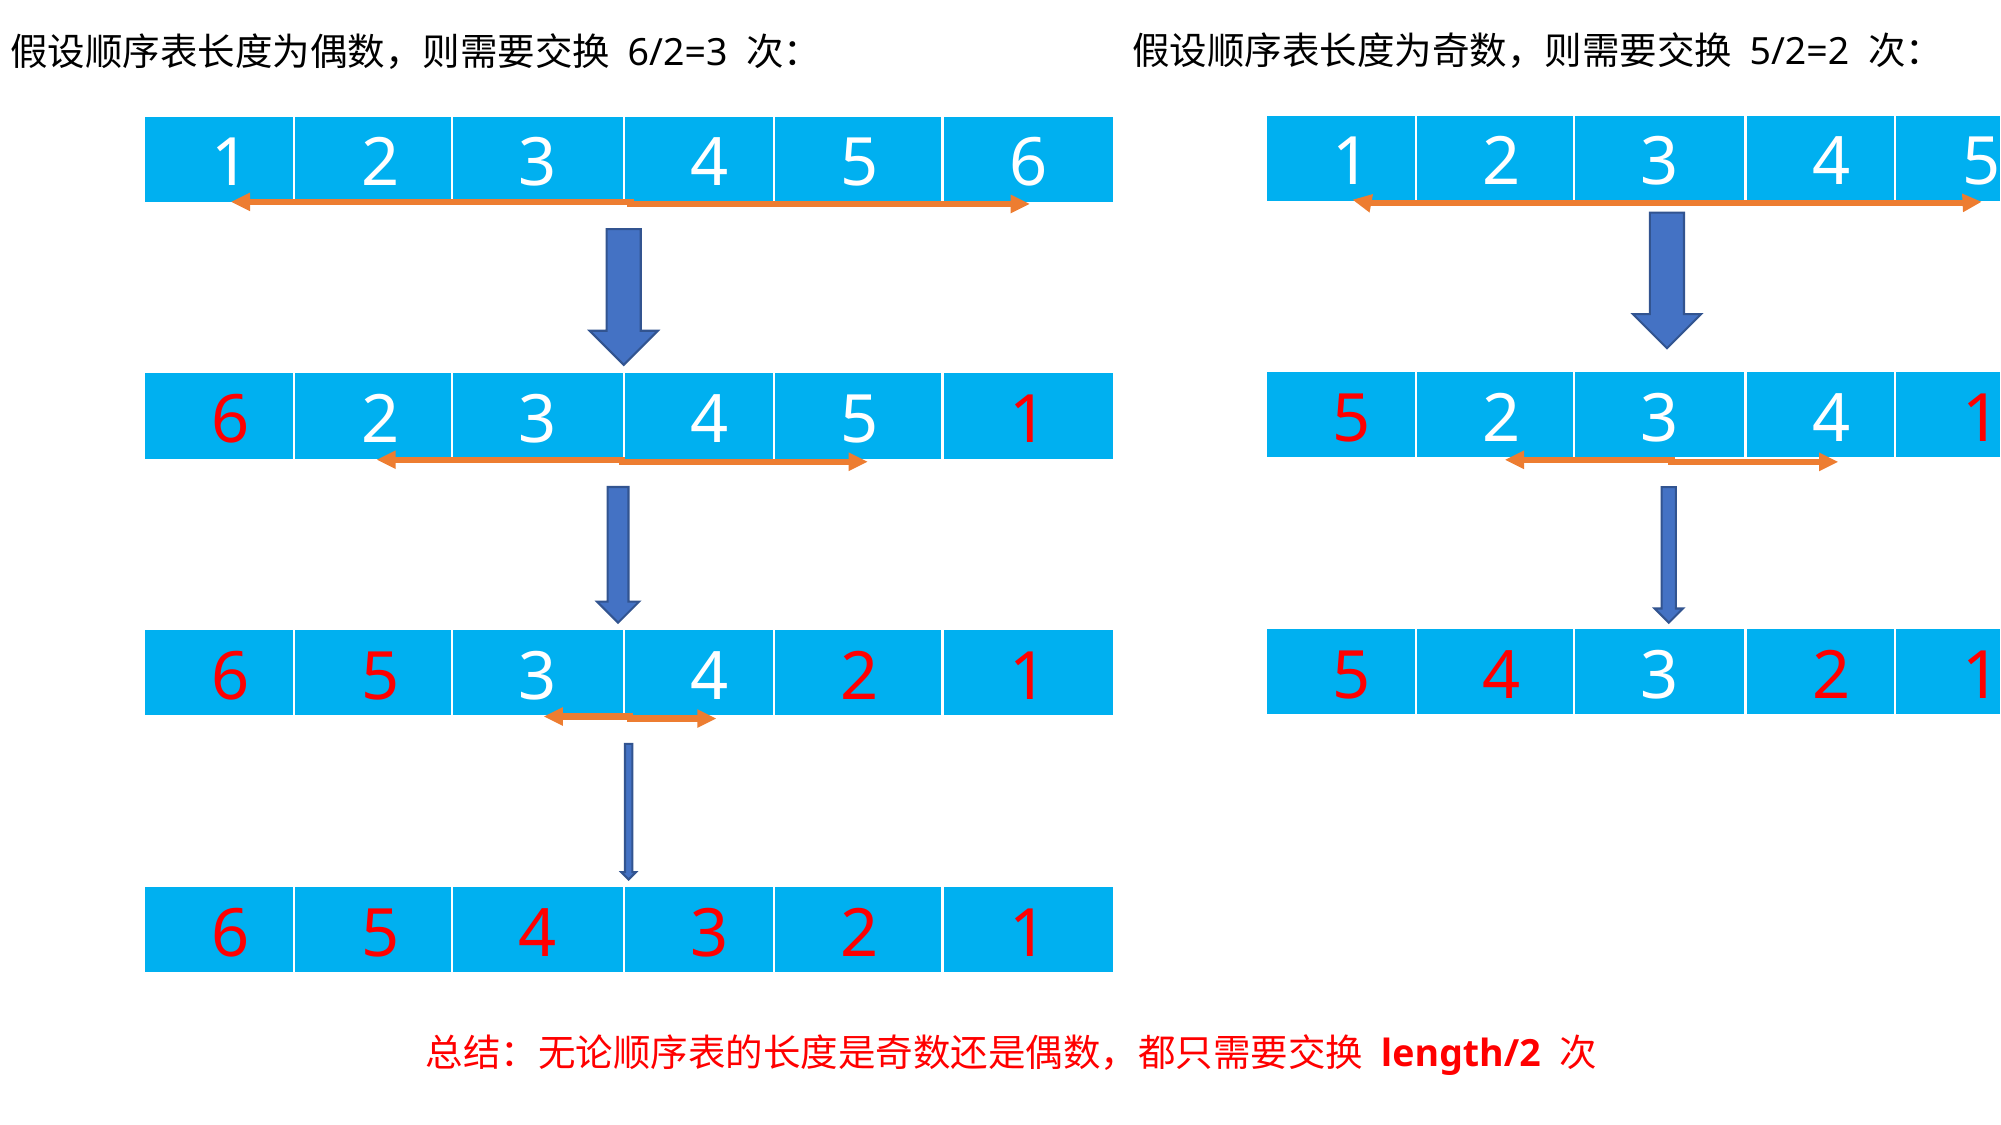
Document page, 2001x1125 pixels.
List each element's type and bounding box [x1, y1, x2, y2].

text_box [0, 19, 2000, 1082]
